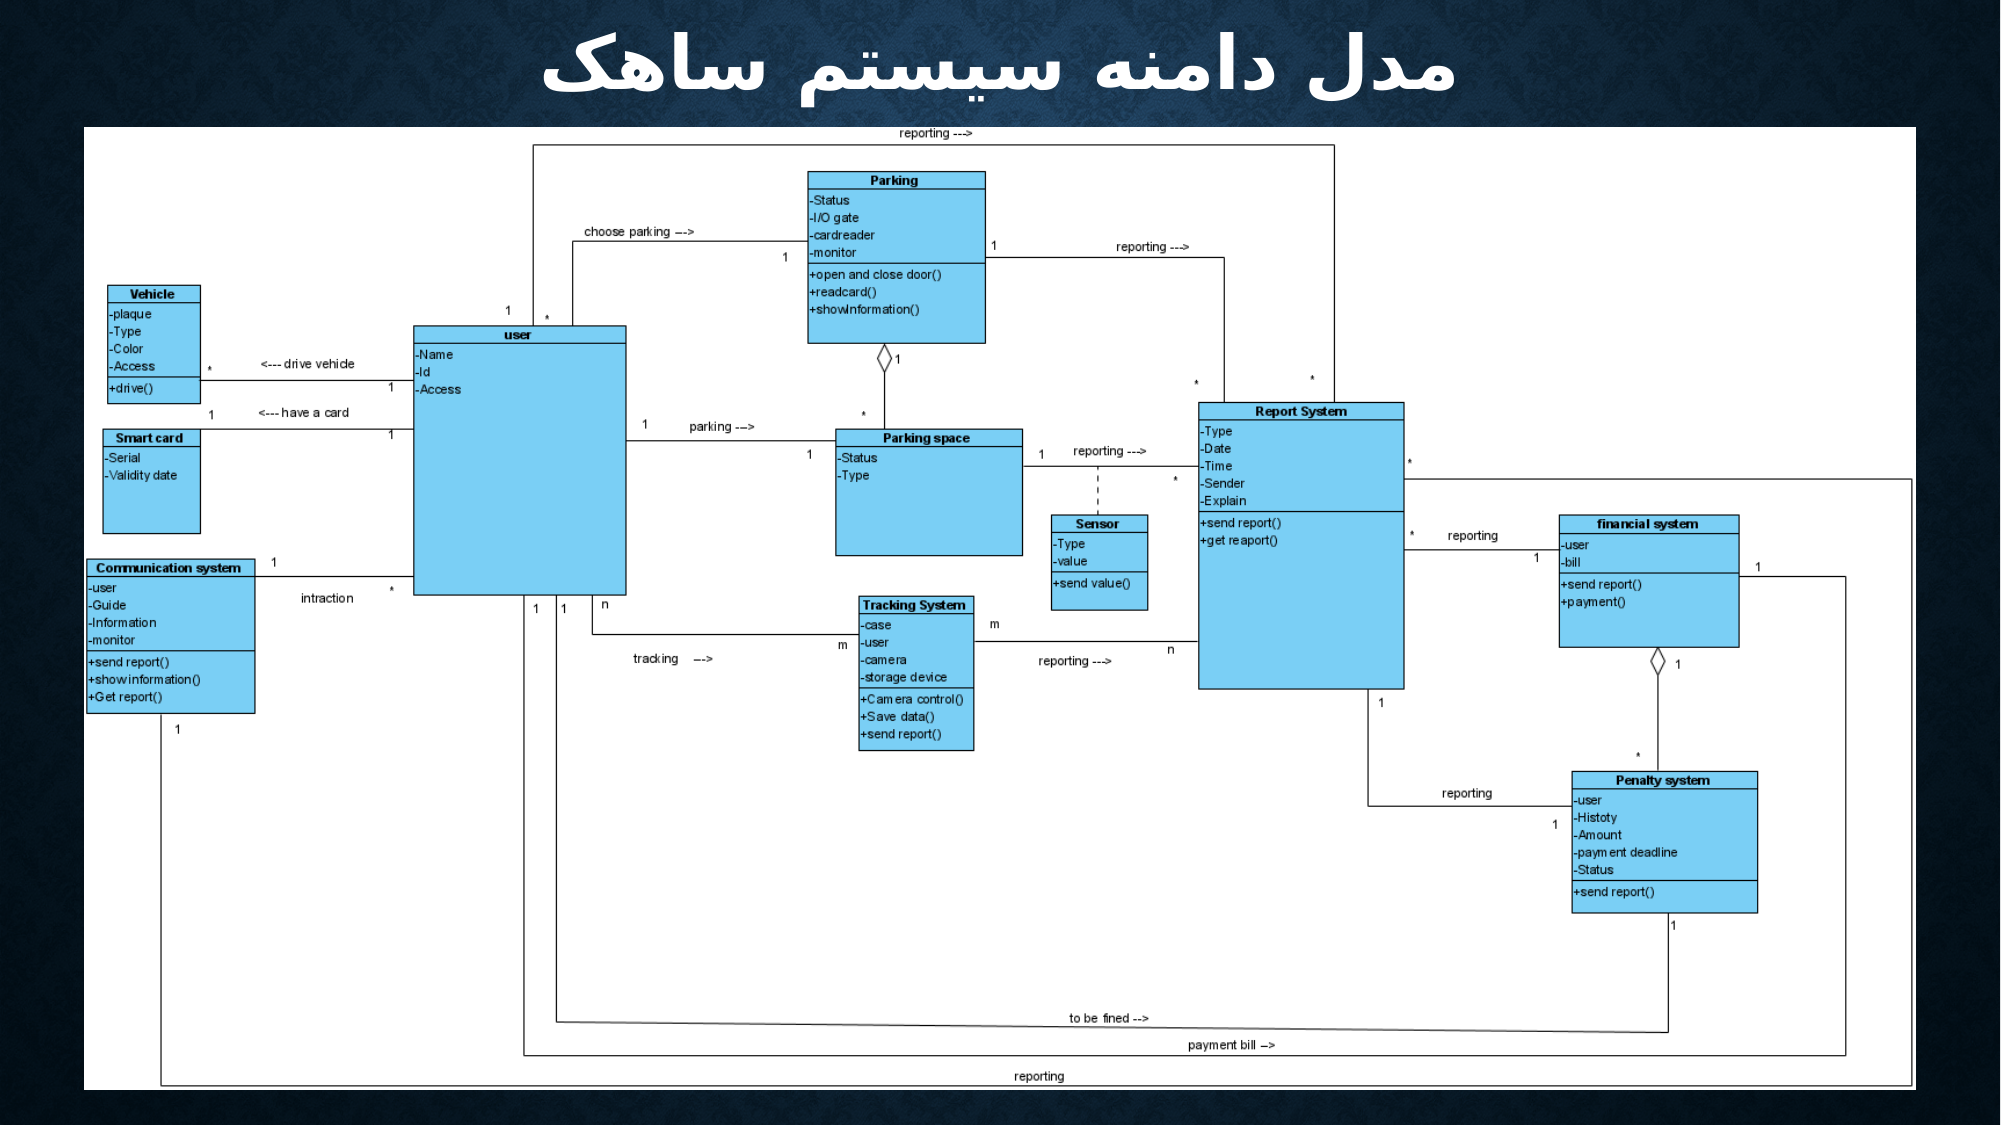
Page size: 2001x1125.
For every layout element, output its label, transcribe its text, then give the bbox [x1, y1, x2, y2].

title مدل دامنه سیستم ساهک [150, 0, 1850, 126]
picture [83, 126, 1917, 1090]
